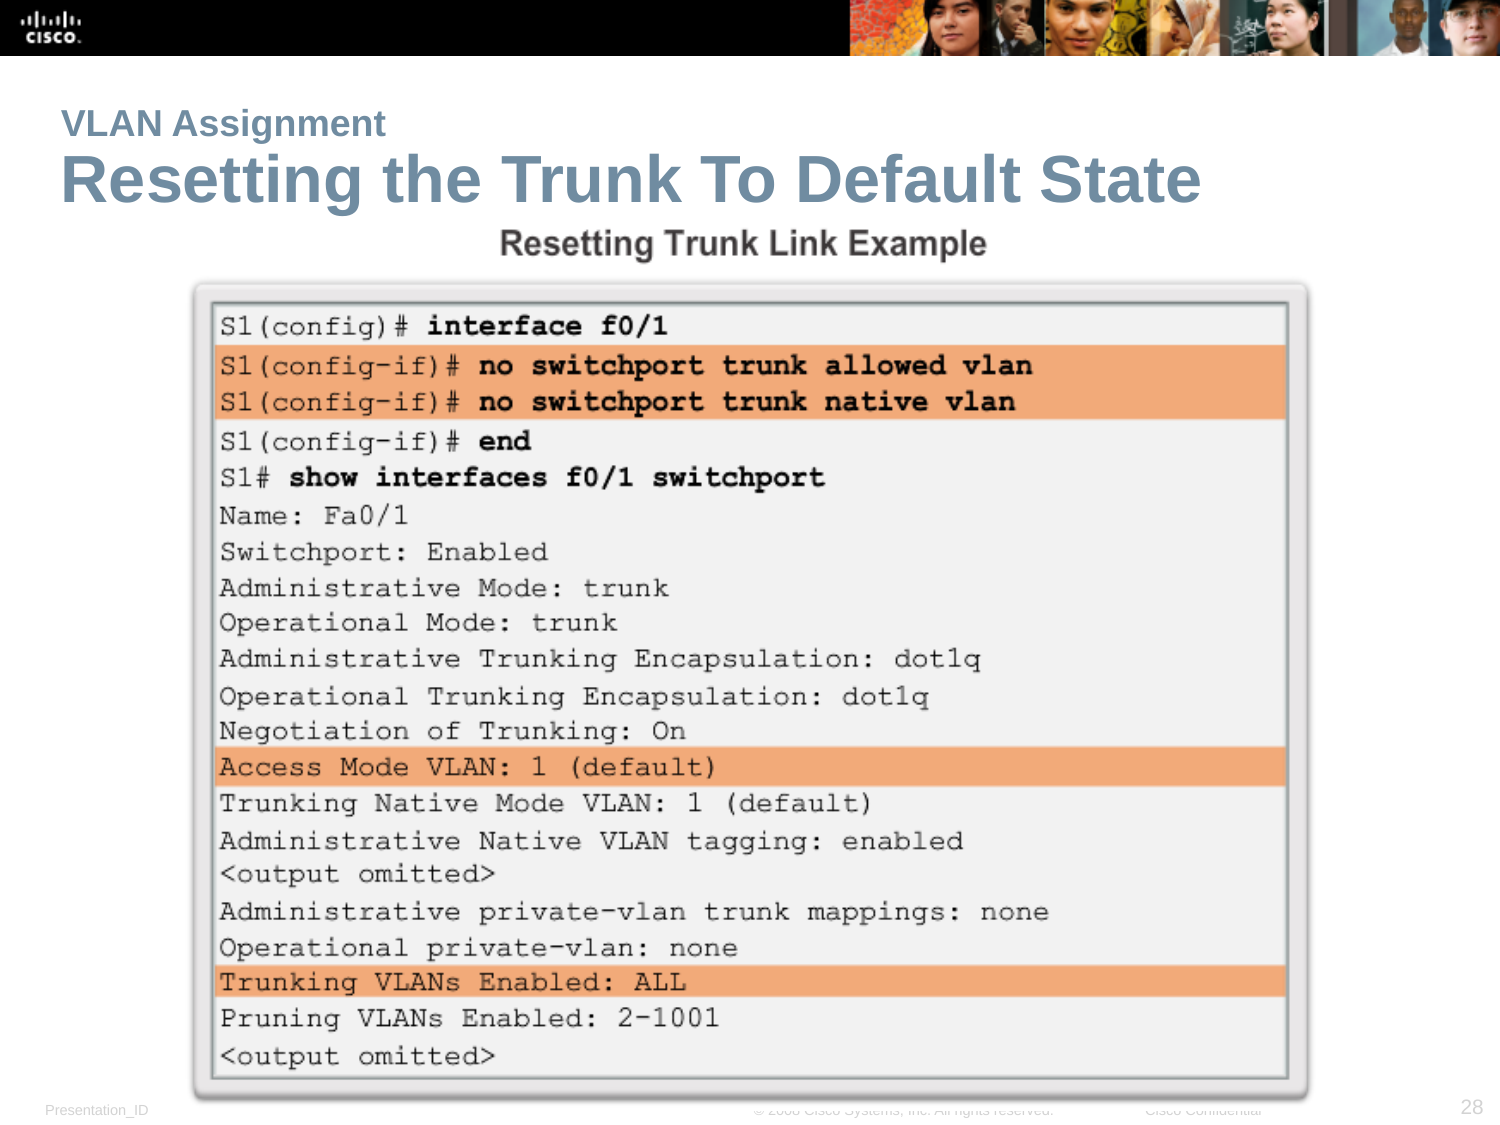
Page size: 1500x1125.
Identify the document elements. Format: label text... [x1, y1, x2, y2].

title VLAN Assignment Resetting the Trunk To Default State [47, 85, 1384, 224]
picture [0, 0, 1500, 56]
picture [180, 218, 1320, 1112]
